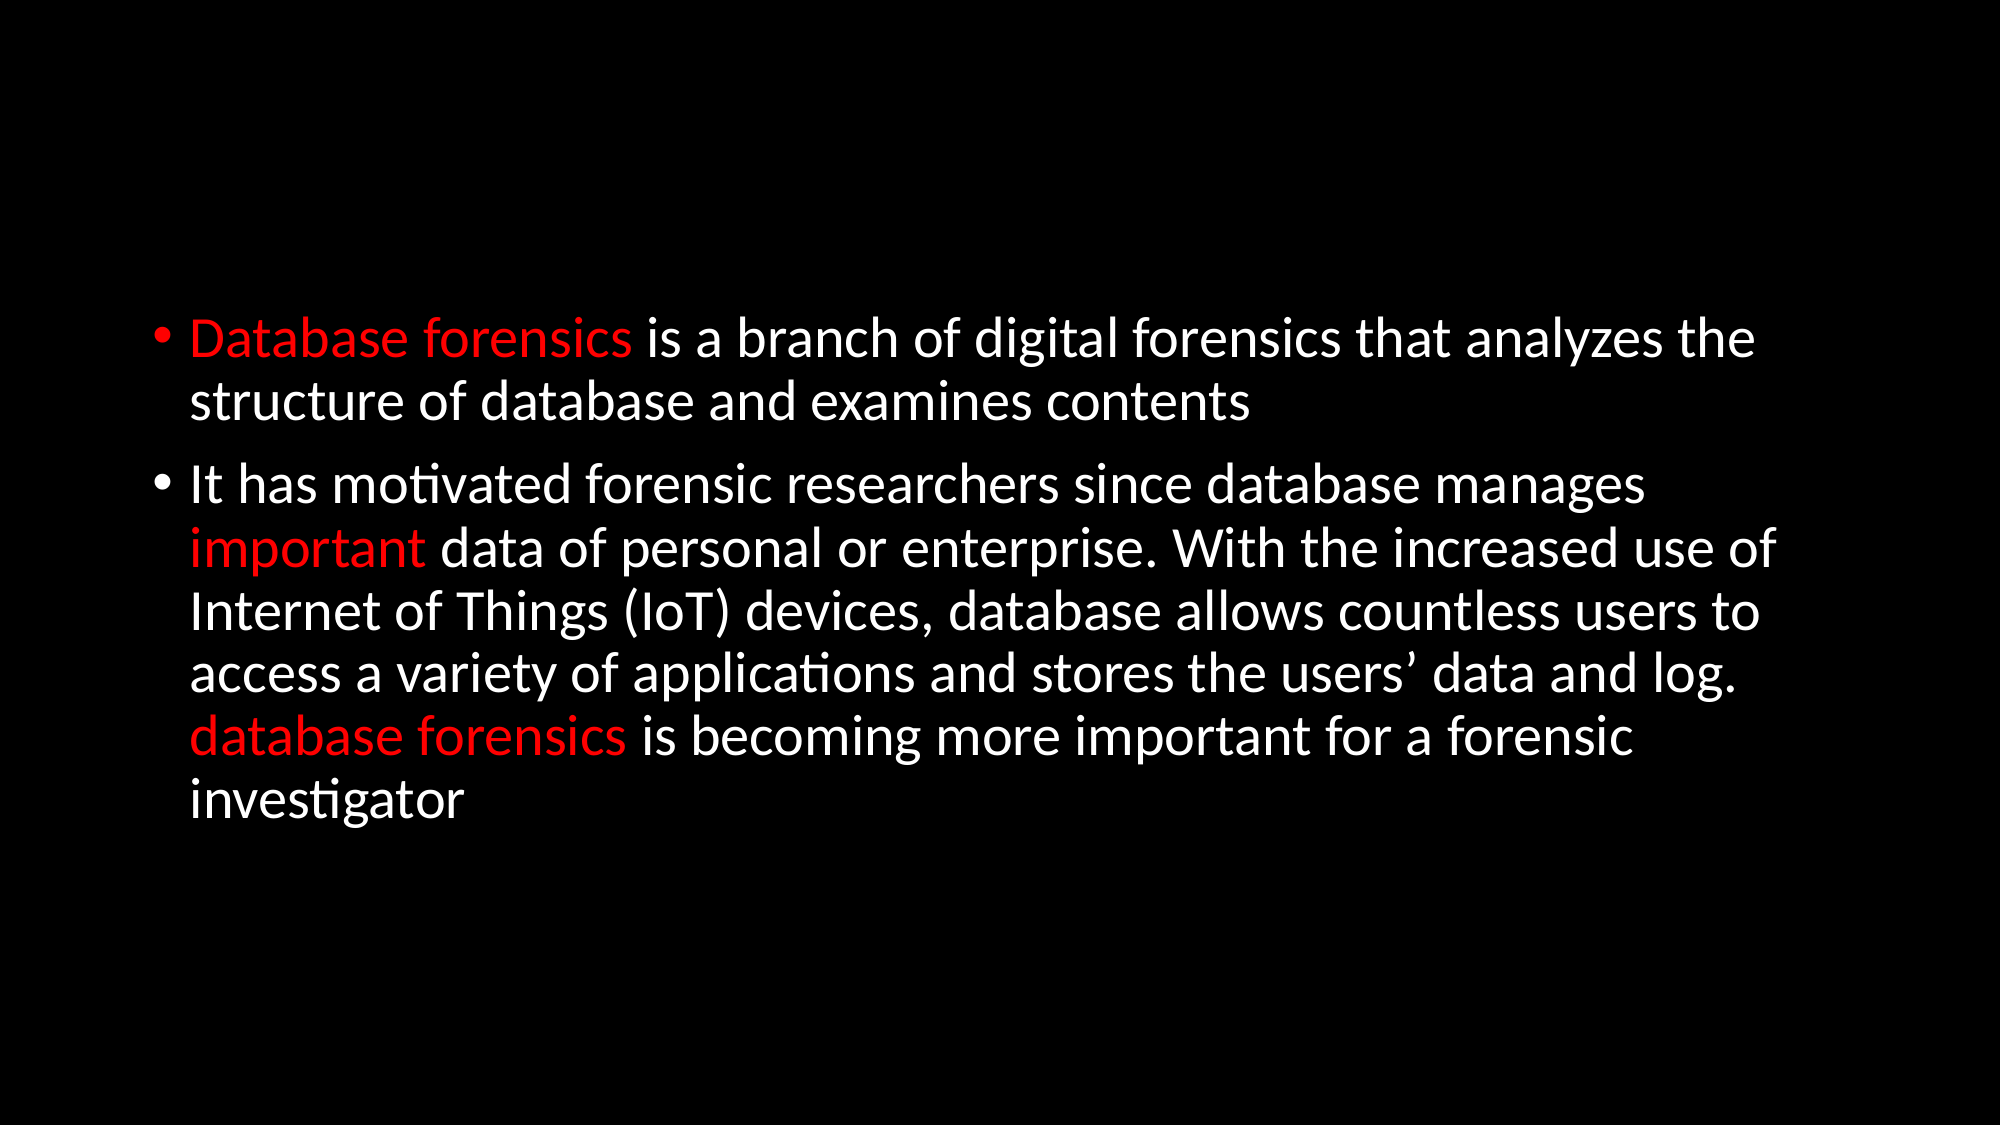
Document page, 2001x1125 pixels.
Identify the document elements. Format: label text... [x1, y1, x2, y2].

list Database forensics is a branch of digital forensics that analyzes the structure of database and examines contents It has motivated forensic researchers since database manages important data of personal or enterprise. With the increased use of Internet of Things (IoT) devices, database allows countless users to access a variety of applications and stores the users’ data and log. database forensics is becoming more important for a forensic investigator [137, 299, 1863, 1014]
